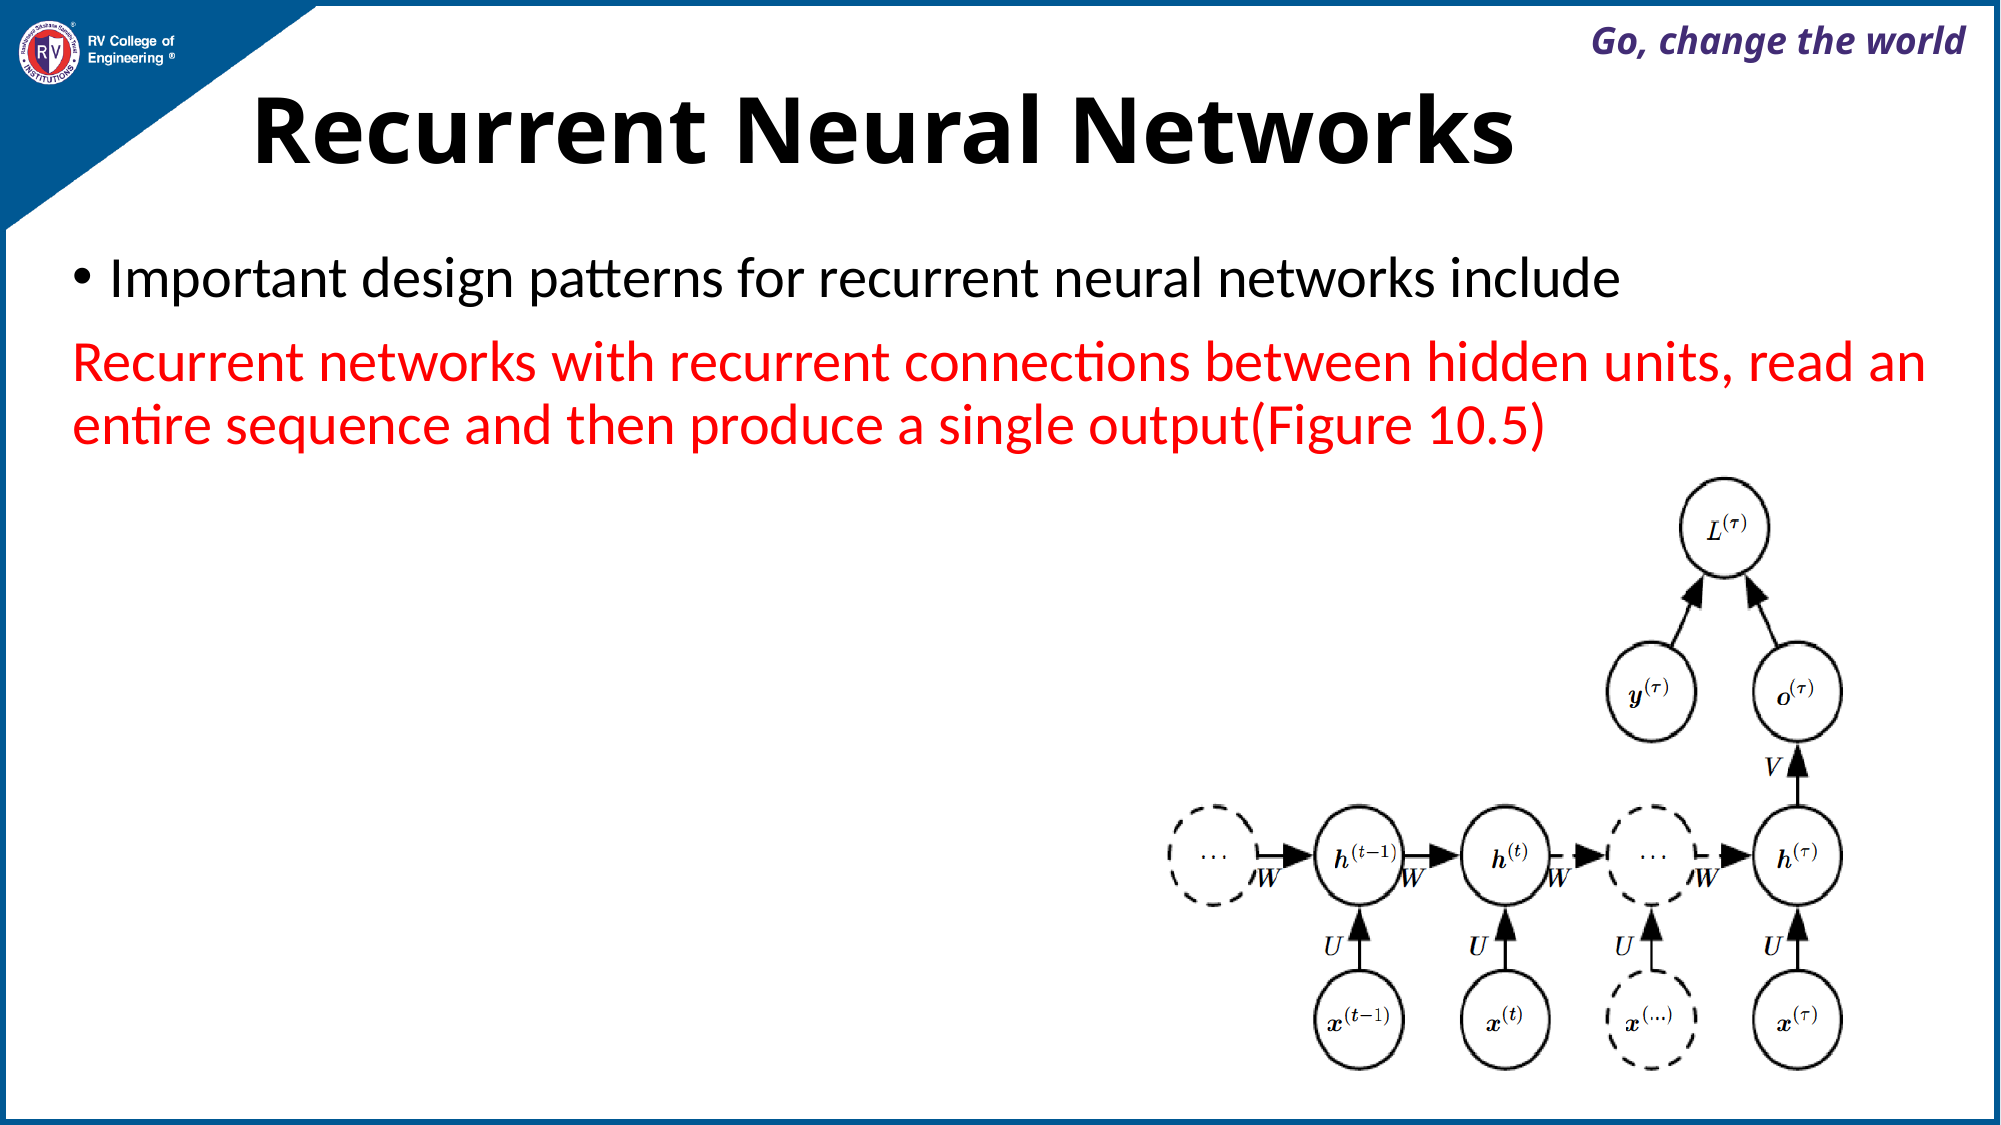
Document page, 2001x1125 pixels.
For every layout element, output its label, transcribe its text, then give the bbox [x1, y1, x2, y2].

title Recurrent Neural Networks [235, 25, 1961, 243]
picture [2, 6, 316, 232]
list Important design patterns for recurrent neural networks include Recurrent networks with recurrent connections between hidden units, read an entire sequence and then produce a single output(Figure 10.5) [57, 240, 1944, 1014]
picture [1157, 468, 1856, 1090]
